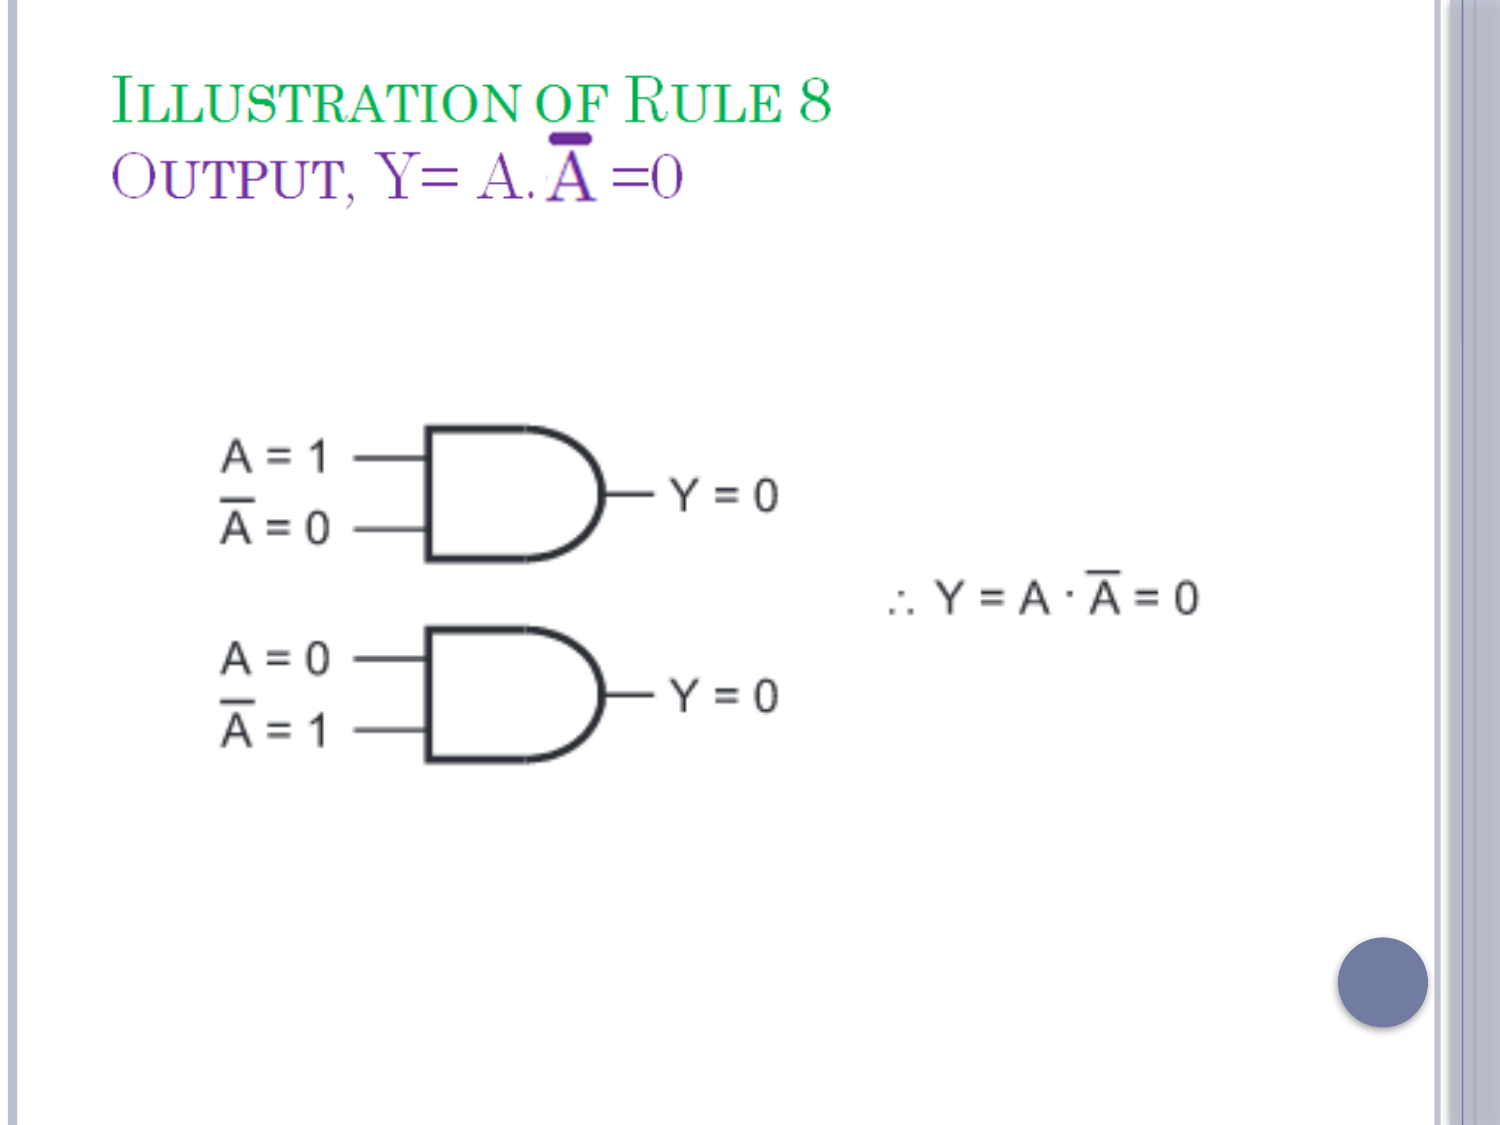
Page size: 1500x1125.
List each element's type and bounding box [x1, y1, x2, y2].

picture [211, 411, 1218, 776]
picture [99, 61, 839, 213]
